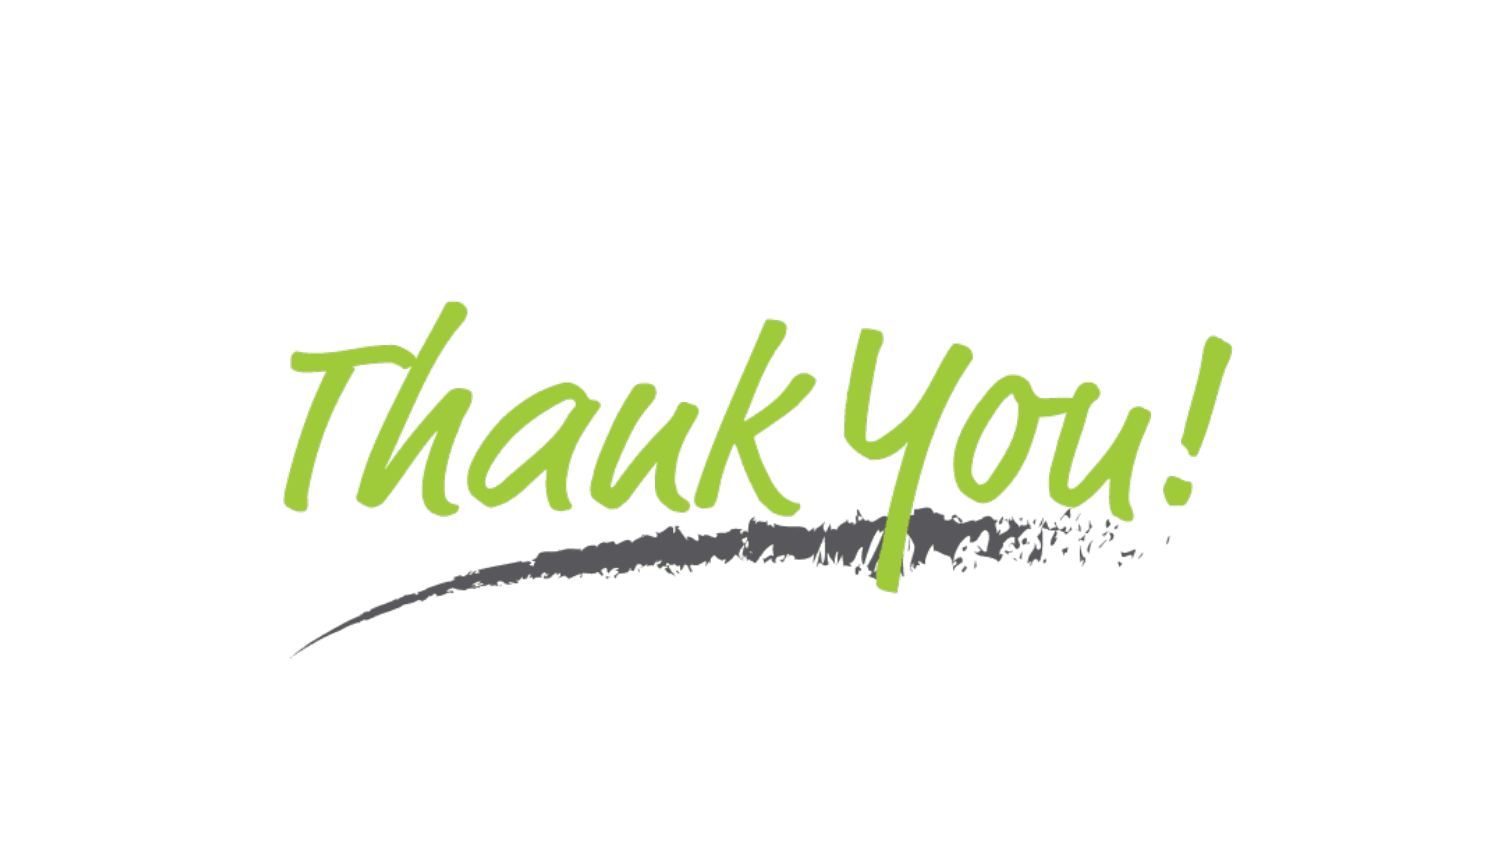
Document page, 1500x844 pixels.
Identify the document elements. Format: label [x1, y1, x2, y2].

picture [193, 195, 1307, 753]
